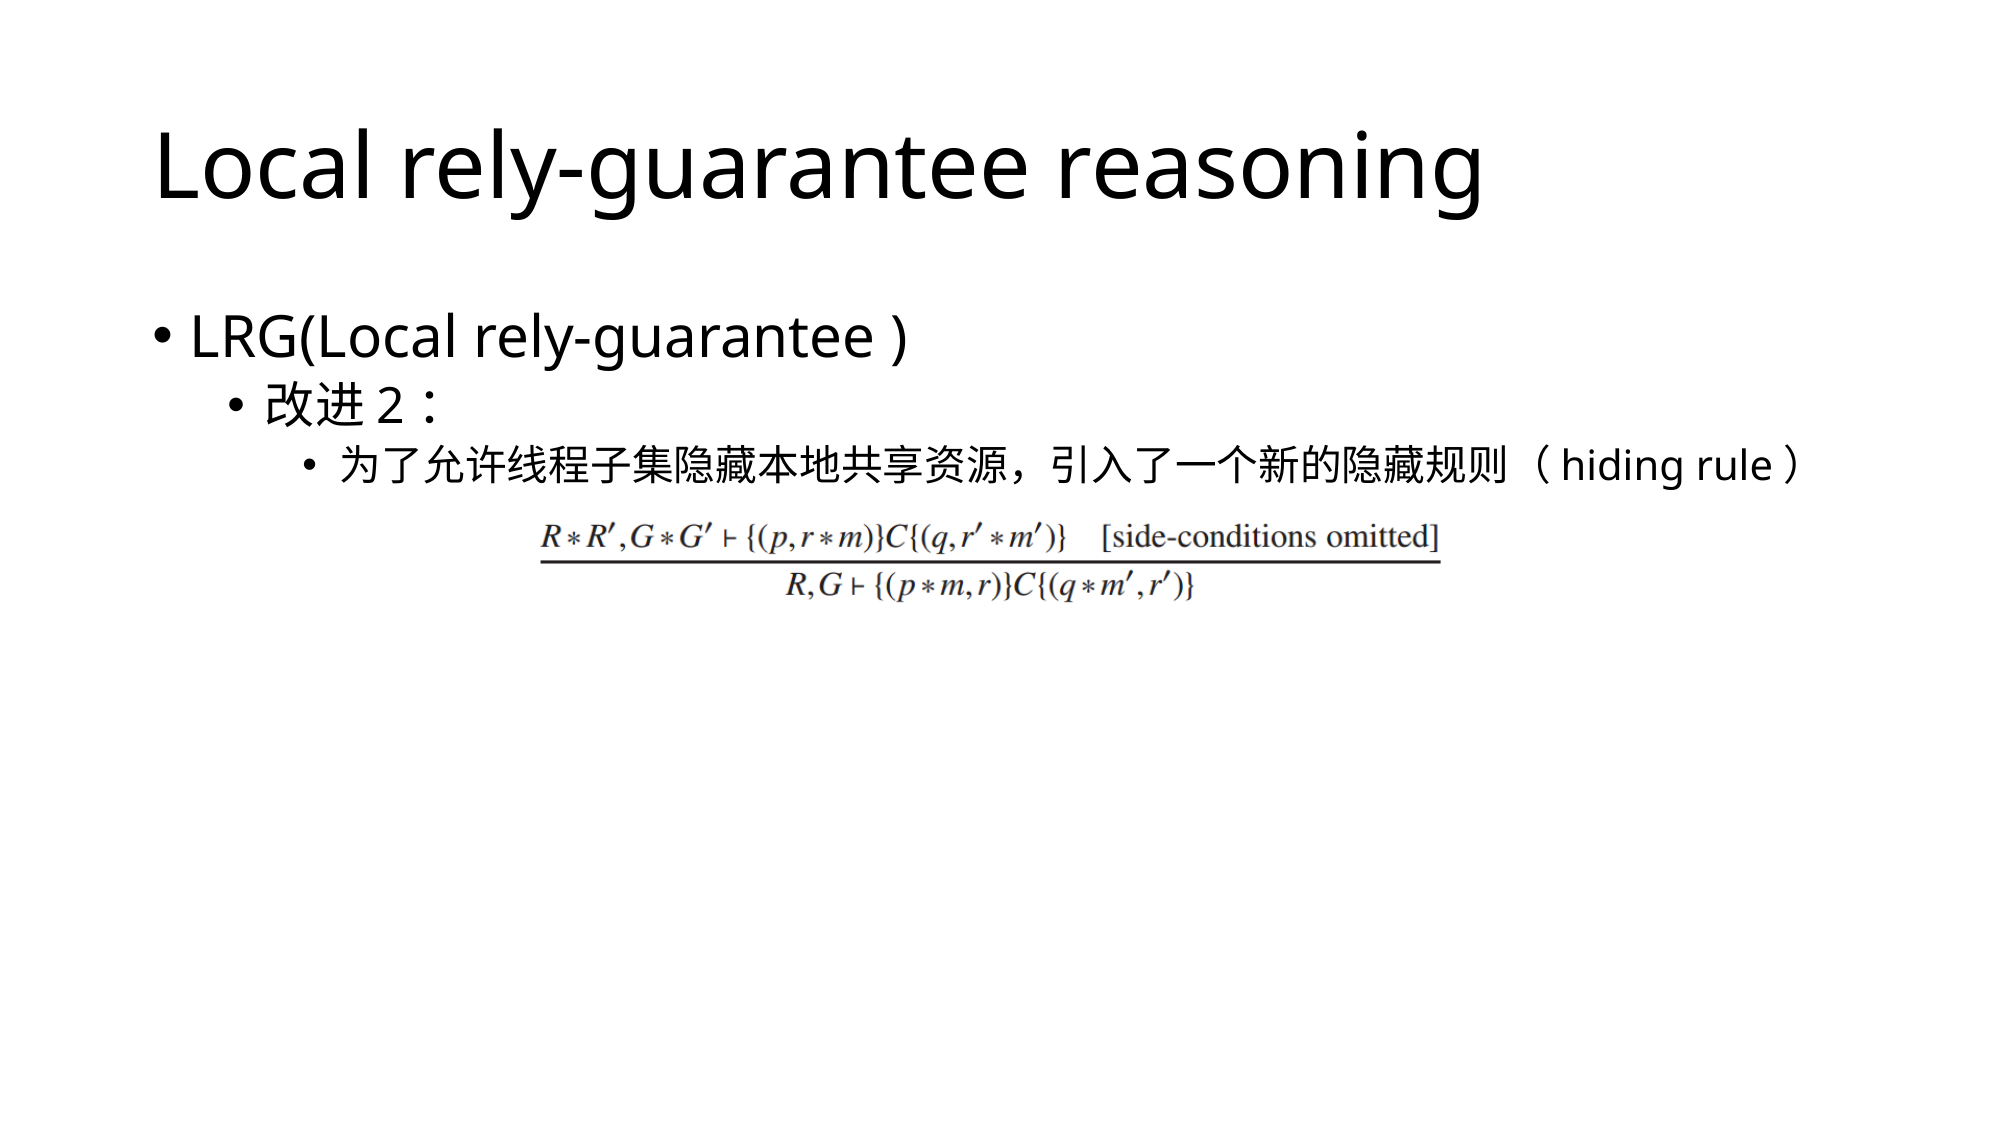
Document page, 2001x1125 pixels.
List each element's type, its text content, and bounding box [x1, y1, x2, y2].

picture [526, 504, 1474, 621]
list LRG(Local rely-guarantee ) 改进2： 为了允许线程子集隐藏本地共享资源，引入了一个新的隐藏规则（hiding rule） [137, 299, 1863, 1014]
title Local rely-guarantee reasoning [137, 59, 1863, 278]
